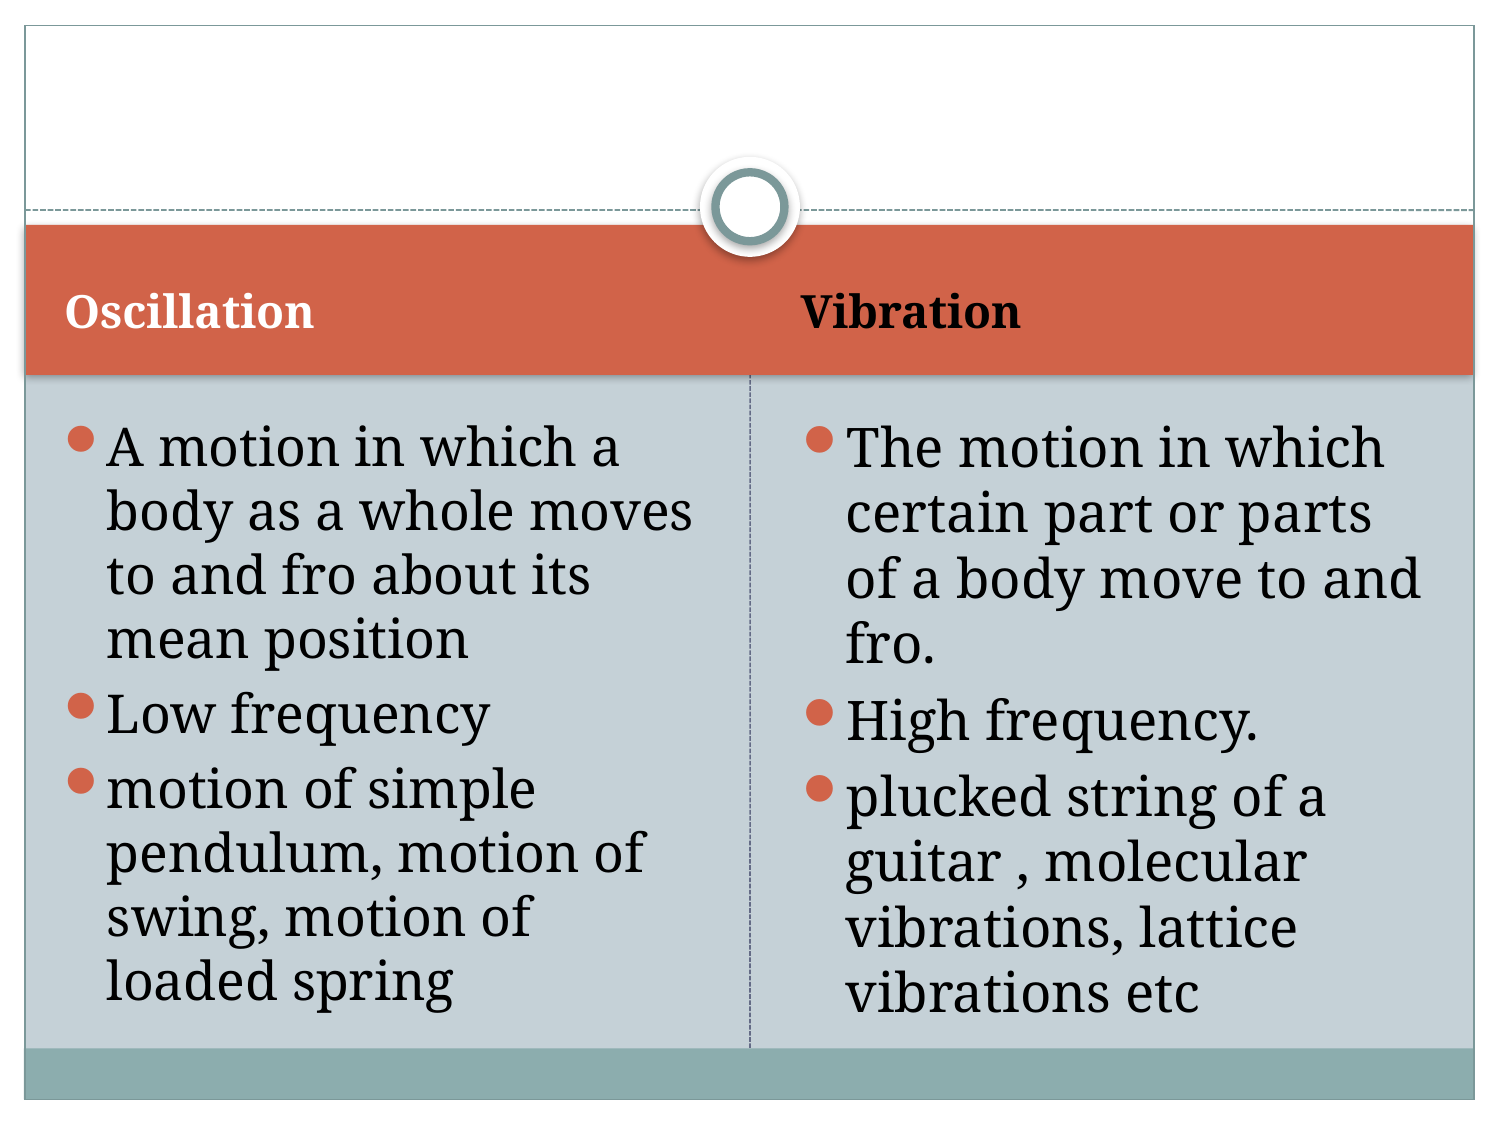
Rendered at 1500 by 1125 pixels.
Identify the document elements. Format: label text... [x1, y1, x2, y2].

list Oscillation [48, 249, 714, 371]
list Vibration [785, 249, 1450, 371]
list A motion in which a body as a whole moves to and fro about its mean position Low frequency motion of simple pendulum, motion of swing, motion of loaded spring [49, 405, 713, 1032]
list The motion in which certain part or parts of a body move to and fro. High frequency. plucked string of a guitar , molecular vibrations, lattice vibrations etc [787, 405, 1450, 1033]
